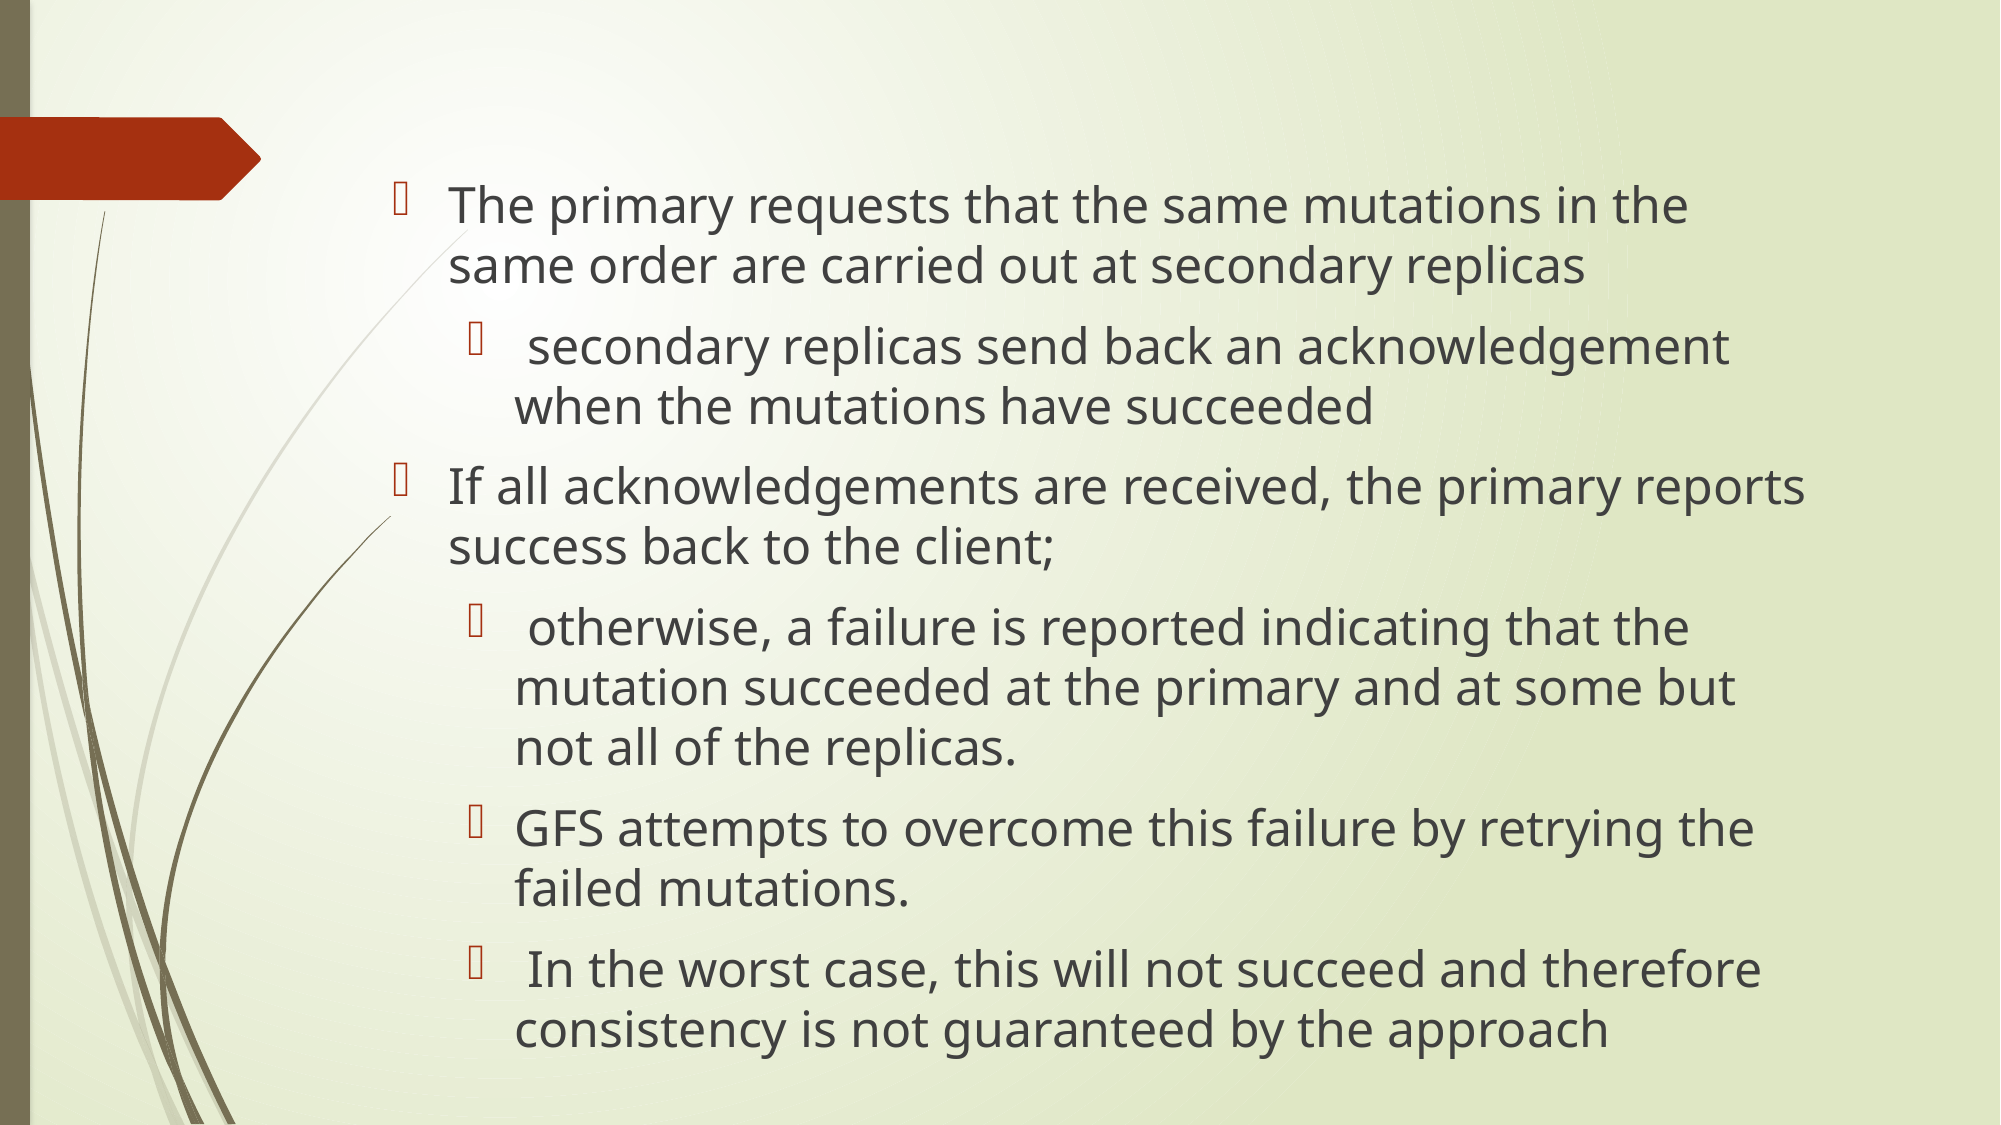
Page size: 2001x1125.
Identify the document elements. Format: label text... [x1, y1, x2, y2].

list The primary requests that the same mutations in the same order are carried out at secondary replicas secondary replicas send back an acknowledgement when the mutations have succeeded If all acknowledgements are received, the primary reports success back to the client; otherwise, a failure is reported indicating that the mutation succeeded at the primary and at some but not all of the replicas. GFS attempts to overcome this failure by retrying the failed mutations. In the worst case, this will not succeed and therefore consistency is not guaranteed by the approach [377, 165, 1841, 786]
